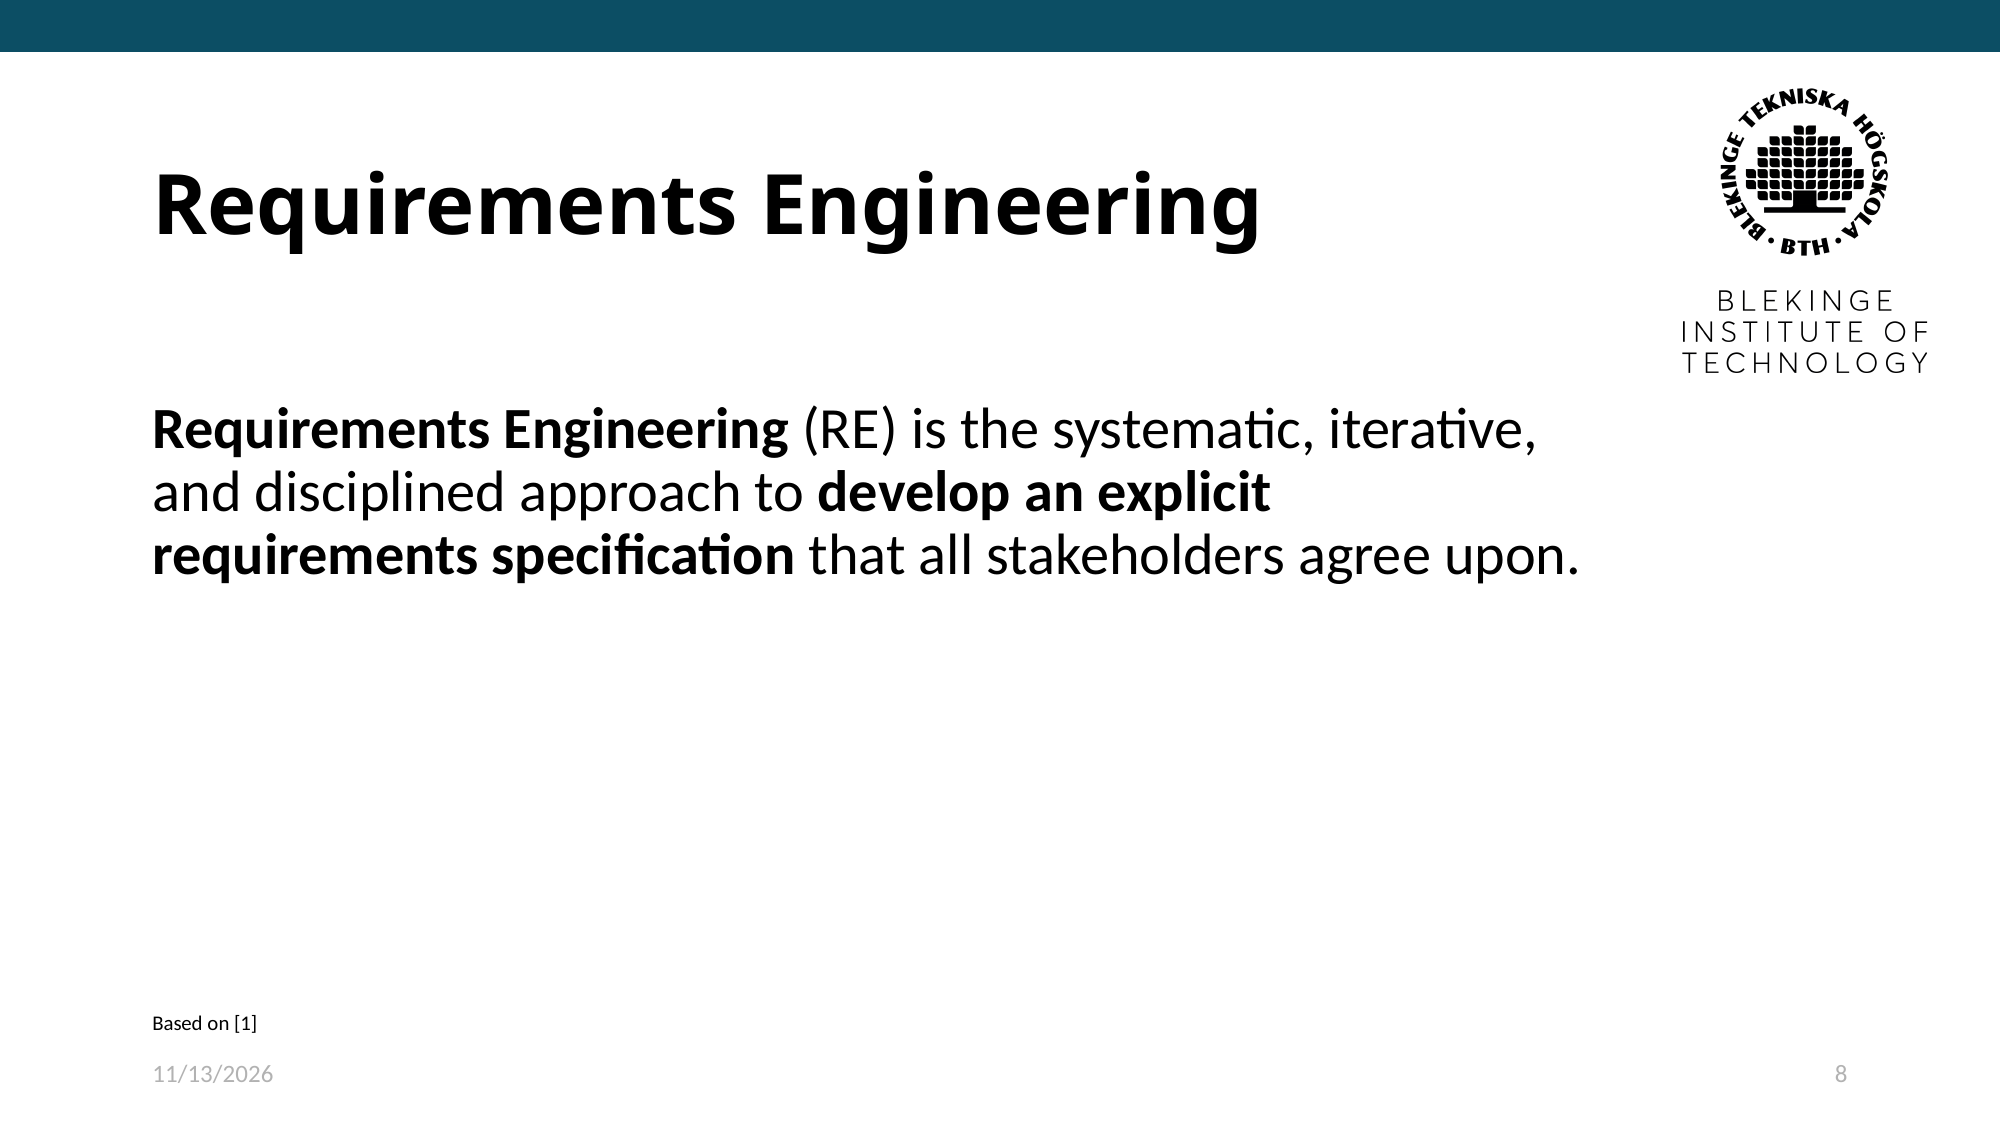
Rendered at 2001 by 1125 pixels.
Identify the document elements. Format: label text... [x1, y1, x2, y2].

title Requirements Engineering [137, 155, 1604, 373]
list Requirements Engineering (RE) is the systematic, iterative, and disciplined approach to develop an explicit requirements specification that all stakeholders agree upon. [137, 390, 1604, 1014]
text_box Based on [1] [137, 1002, 906, 1043]
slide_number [137, 1043, 588, 1103]
slide_number 8 [1412, 1042, 1863, 1103]
